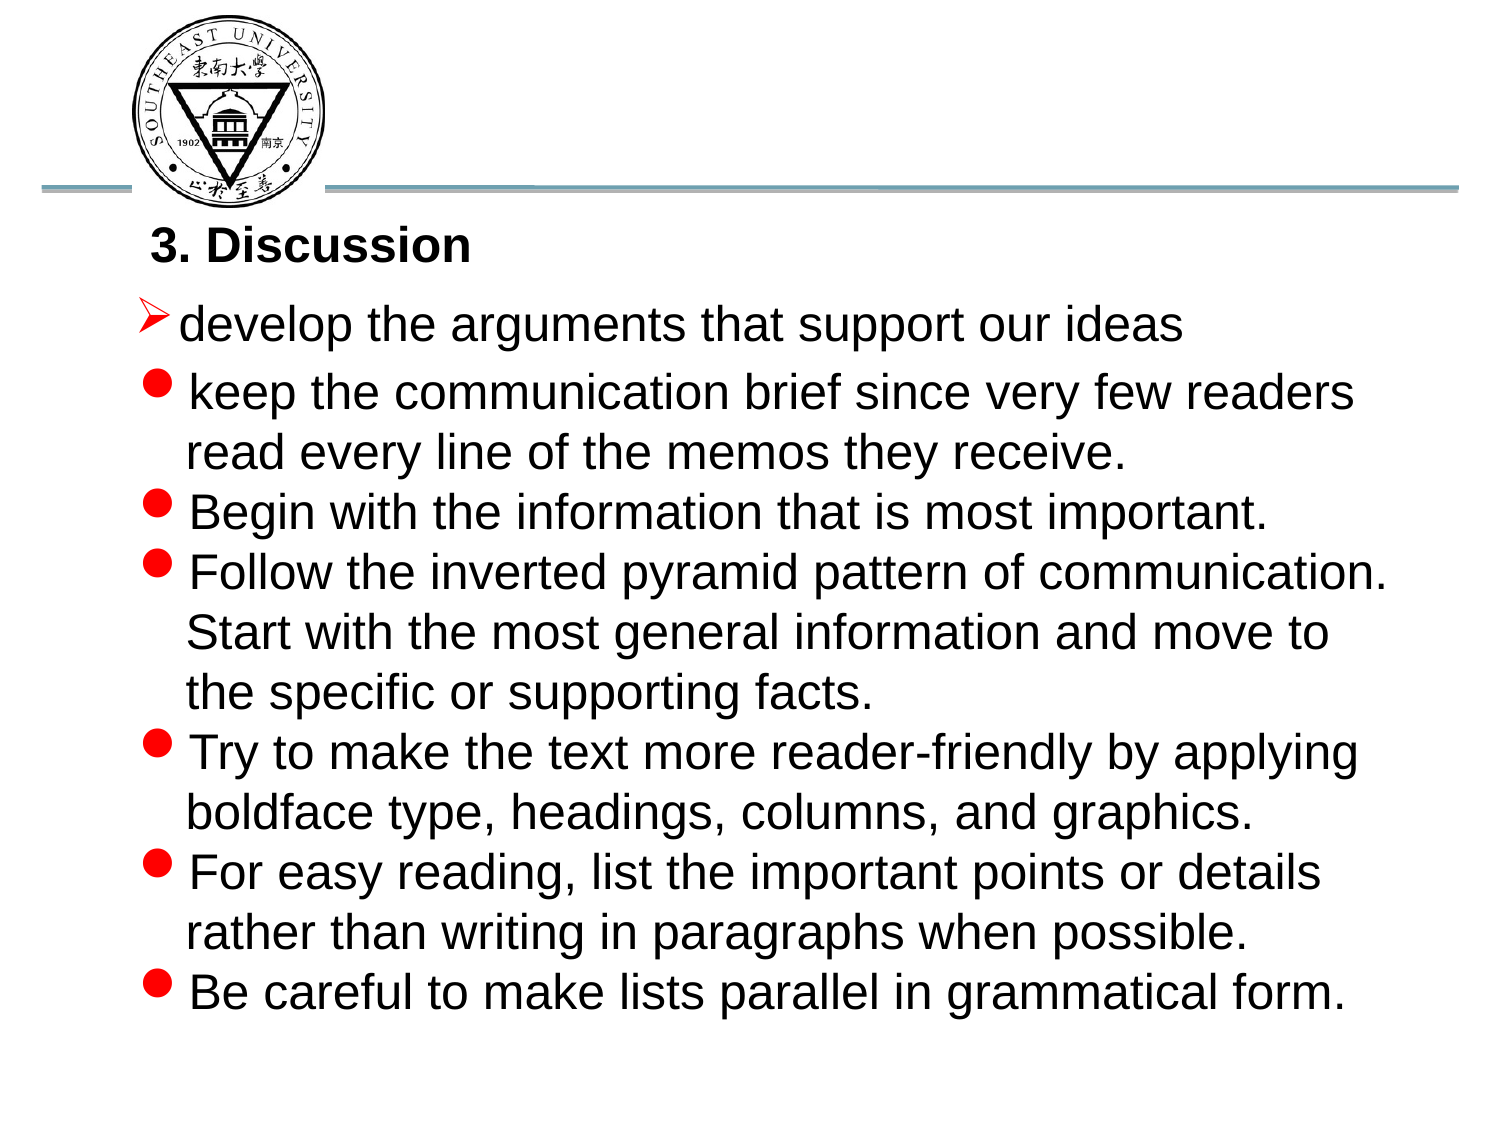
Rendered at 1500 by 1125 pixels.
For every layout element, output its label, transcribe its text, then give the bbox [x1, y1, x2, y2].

text_box 3. Discussion [135, 204, 488, 280]
text_box keep the communication brief since very few readers read every line of the memos they receive. Begin with the information that is most important. Follow the inverted pyramid pattern of communication. Start with the most general information and move to the specific or supporting facts. Try to make the text more reader-friendly by applying boldface type, headings, columns, and graphics. For easy reading, list the important points or details rather than writing in paragraphs when possible. Be careful to make lists parallel in grammatical form. [123, 352, 1412, 1028]
picture [132, 15, 325, 208]
text_box develop the arguments that support our ideas [120, 284, 1247, 359]
